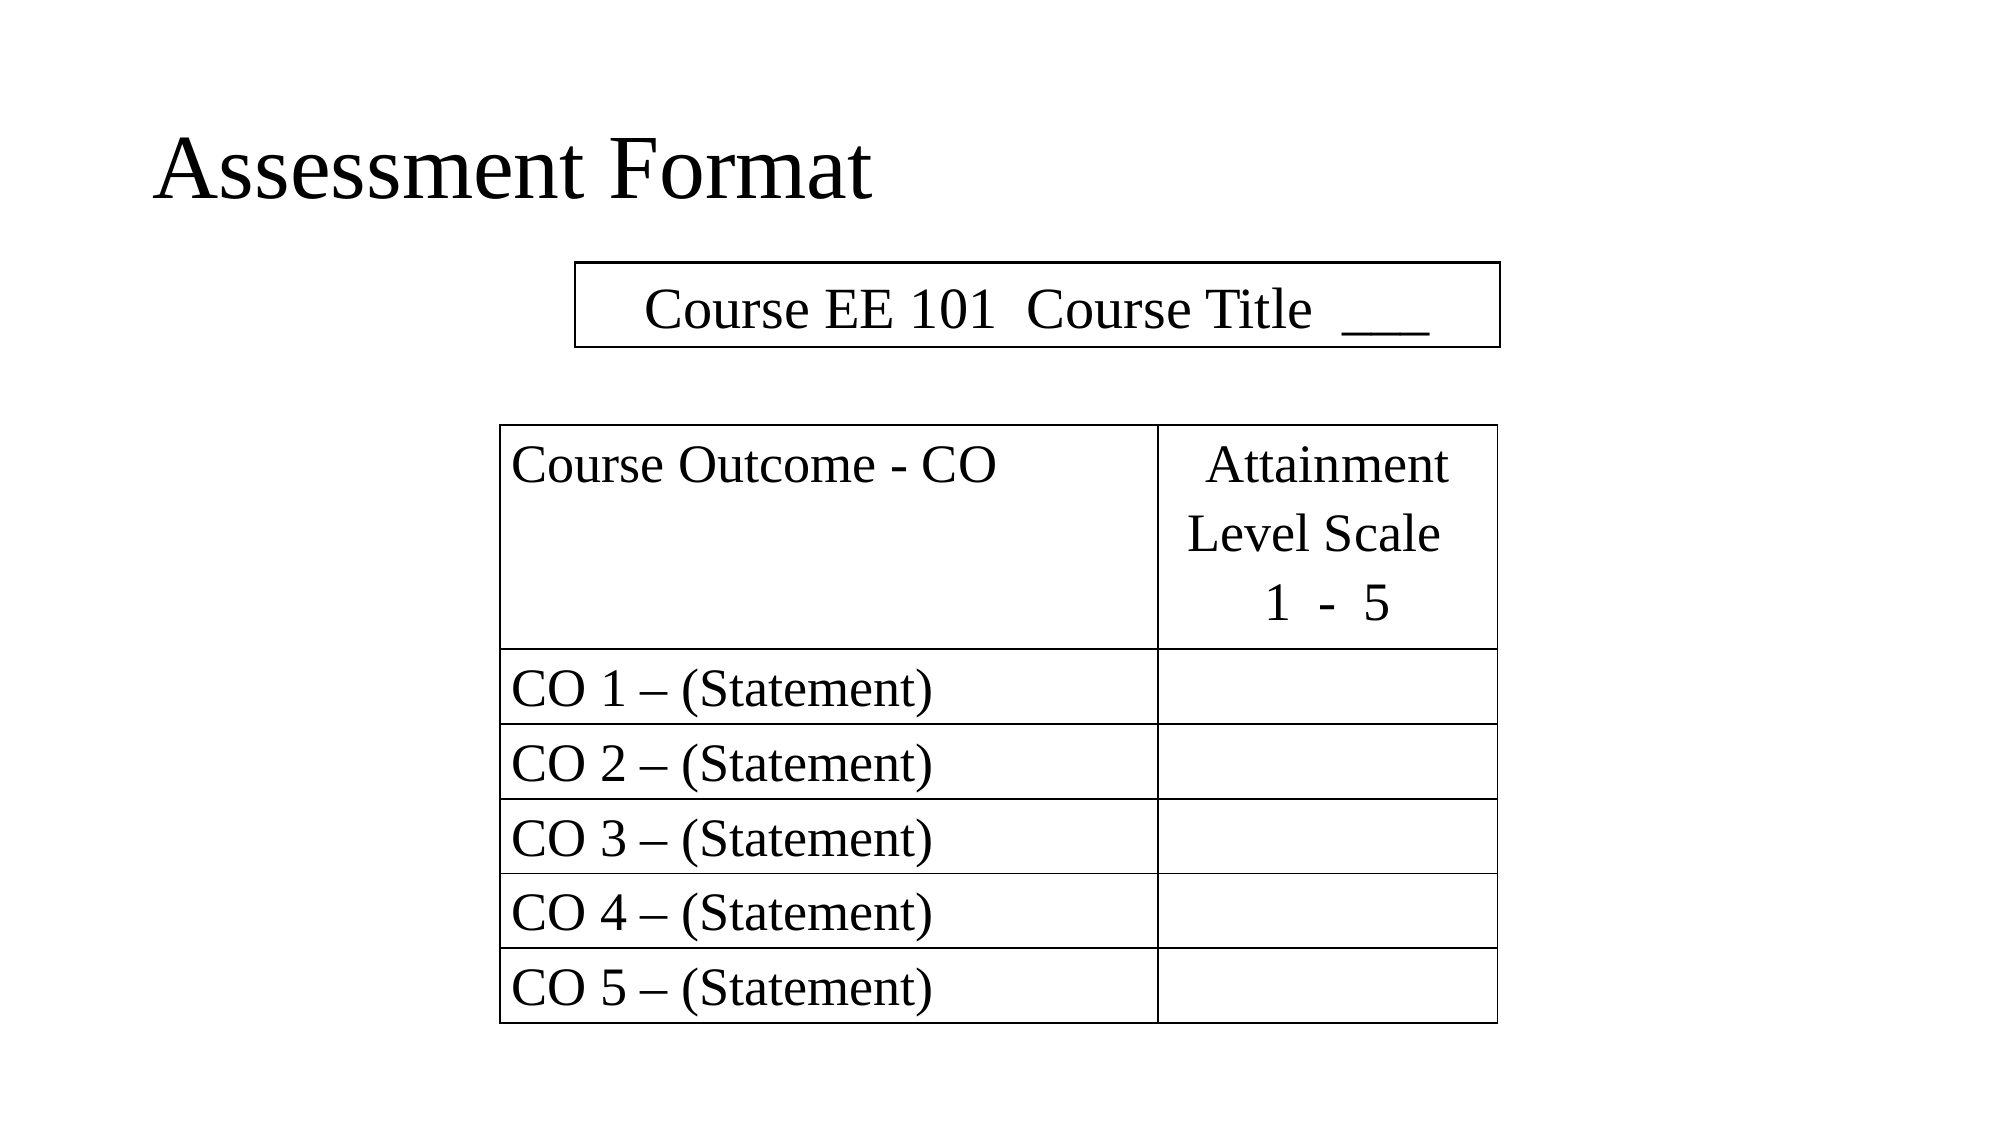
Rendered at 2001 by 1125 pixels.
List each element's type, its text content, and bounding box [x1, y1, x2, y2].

table_cell [1159, 800, 1497, 873]
table_cell [1159, 949, 1497, 1022]
table_cell [1159, 874, 1497, 947]
table_header Attainment Level Scale 1 - 5 [1159, 426, 1497, 648]
table_cell [1159, 650, 1497, 723]
table_cell CO 2 – (Statement) [501, 725, 1157, 798]
title Assessment Format [137, 59, 1863, 278]
table_cell [1159, 725, 1497, 798]
table_cell CO 4 – (Statement) [501, 874, 1157, 947]
table_cell CO 5 – (Statement) [501, 949, 1157, 1022]
table_header Course Outcome - CO [501, 426, 1157, 648]
text_box Course EE 101 Course Title ___ [574, 261, 1501, 348]
table_cell CO 1 – (Statement) [501, 650, 1157, 723]
table_cell CO 3 – (Statement) [501, 800, 1157, 873]
